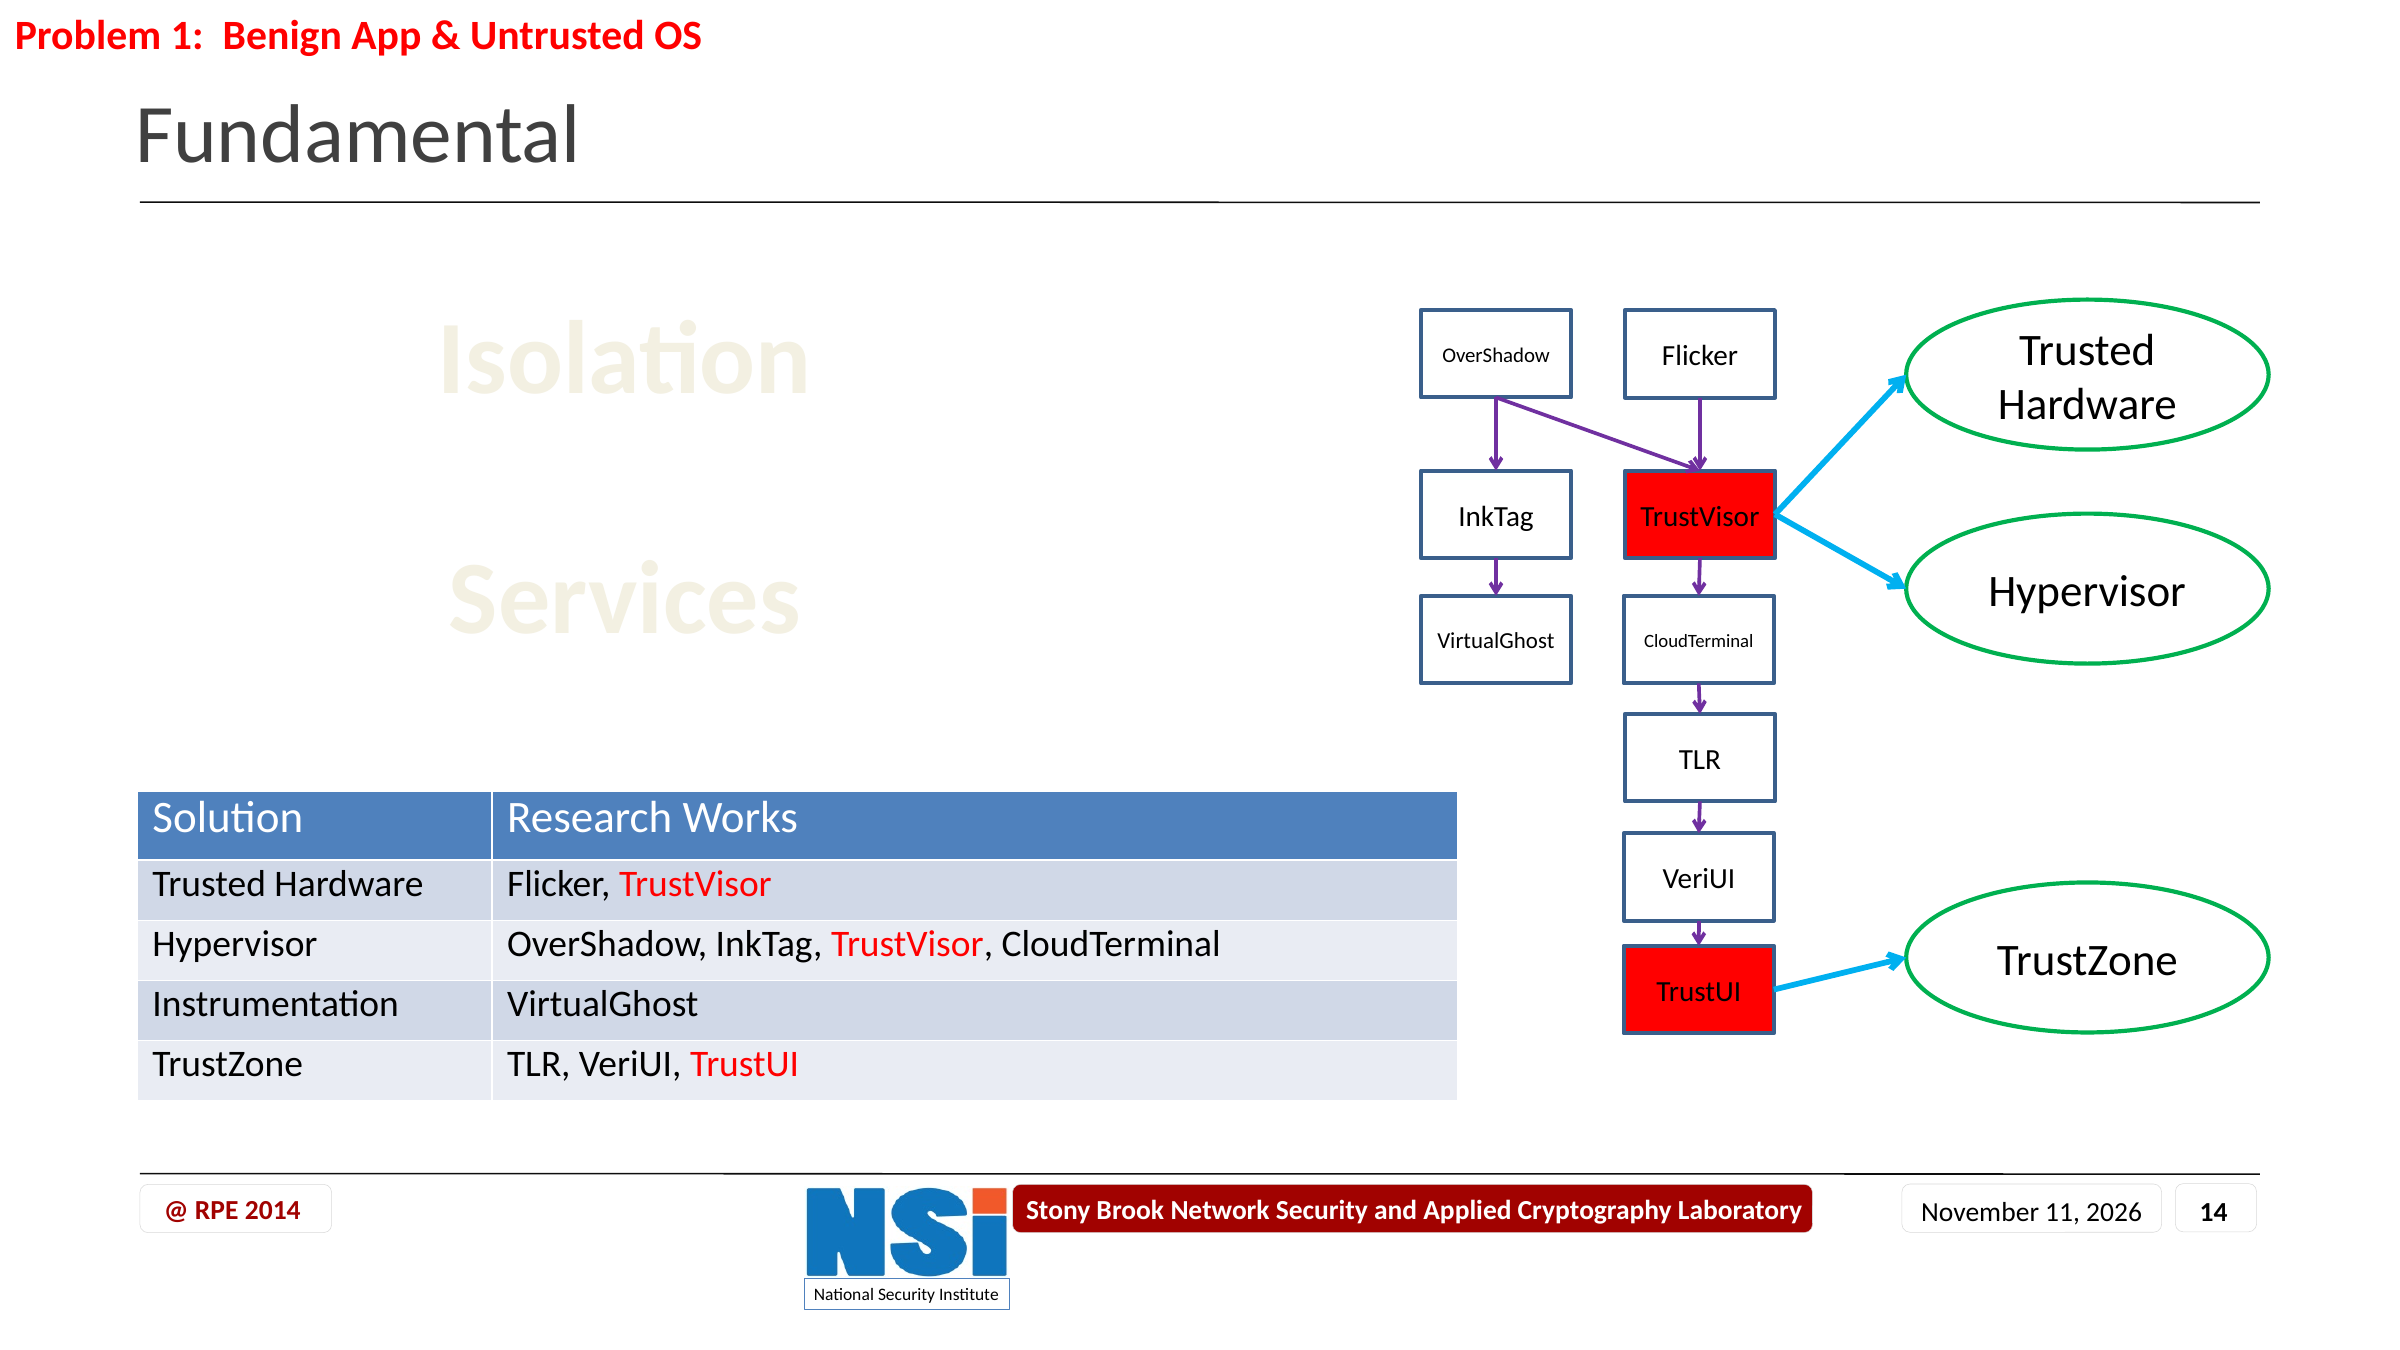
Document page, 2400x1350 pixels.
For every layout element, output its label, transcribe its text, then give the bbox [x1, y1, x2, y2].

text_box Trusted Hardware [1904, 297, 2271, 452]
table_cell TrustZone [138, 1041, 491, 1100]
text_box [1773, 957, 1907, 990]
table_cell Flicker, TrustVisor [493, 861, 1457, 920]
text_box CloudTerminal [1622, 594, 1776, 685]
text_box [1495, 397, 1699, 471]
table_header Research Works [493, 792, 1457, 859]
text_box TrustVisor [1623, 469, 1769, 560]
text_box InkTag [1419, 469, 1573, 560]
text_box Isolation [387, 281, 863, 422]
picture [804, 1186, 1009, 1277]
table_header Solution [138, 792, 491, 859]
table_cell Hypervisor [138, 921, 491, 980]
text_box Flicker [1623, 308, 1777, 400]
text_box VirtualGhost [1419, 594, 1573, 685]
table_cell OverShadow, InkTag, TrustVisor, CloudTerminal [493, 921, 1457, 980]
text_box Hypervisor [1905, 511, 2271, 666]
text_box OverShadow [1419, 308, 1573, 399]
text_box TLR [1623, 712, 1777, 803]
text_box VeriUI [1622, 831, 1776, 923]
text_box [1774, 374, 1907, 514]
table_cell Instrumentation [138, 981, 491, 1040]
title Fundamental [120, 36, 2260, 223]
table_cell Trusted Hardware [138, 861, 491, 920]
text_box TrustZone [1904, 880, 2271, 1035]
text_box Services [387, 522, 863, 663]
text_box TrustUI [1622, 944, 1776, 1035]
text_box Problem 1: Benign App & Untrusted OS [0, 0, 938, 65]
table_cell TLR, VeriUI, TrustUI [493, 1041, 1457, 1100]
table_cell VirtualGhost [493, 981, 1457, 1040]
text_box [1774, 514, 1907, 589]
